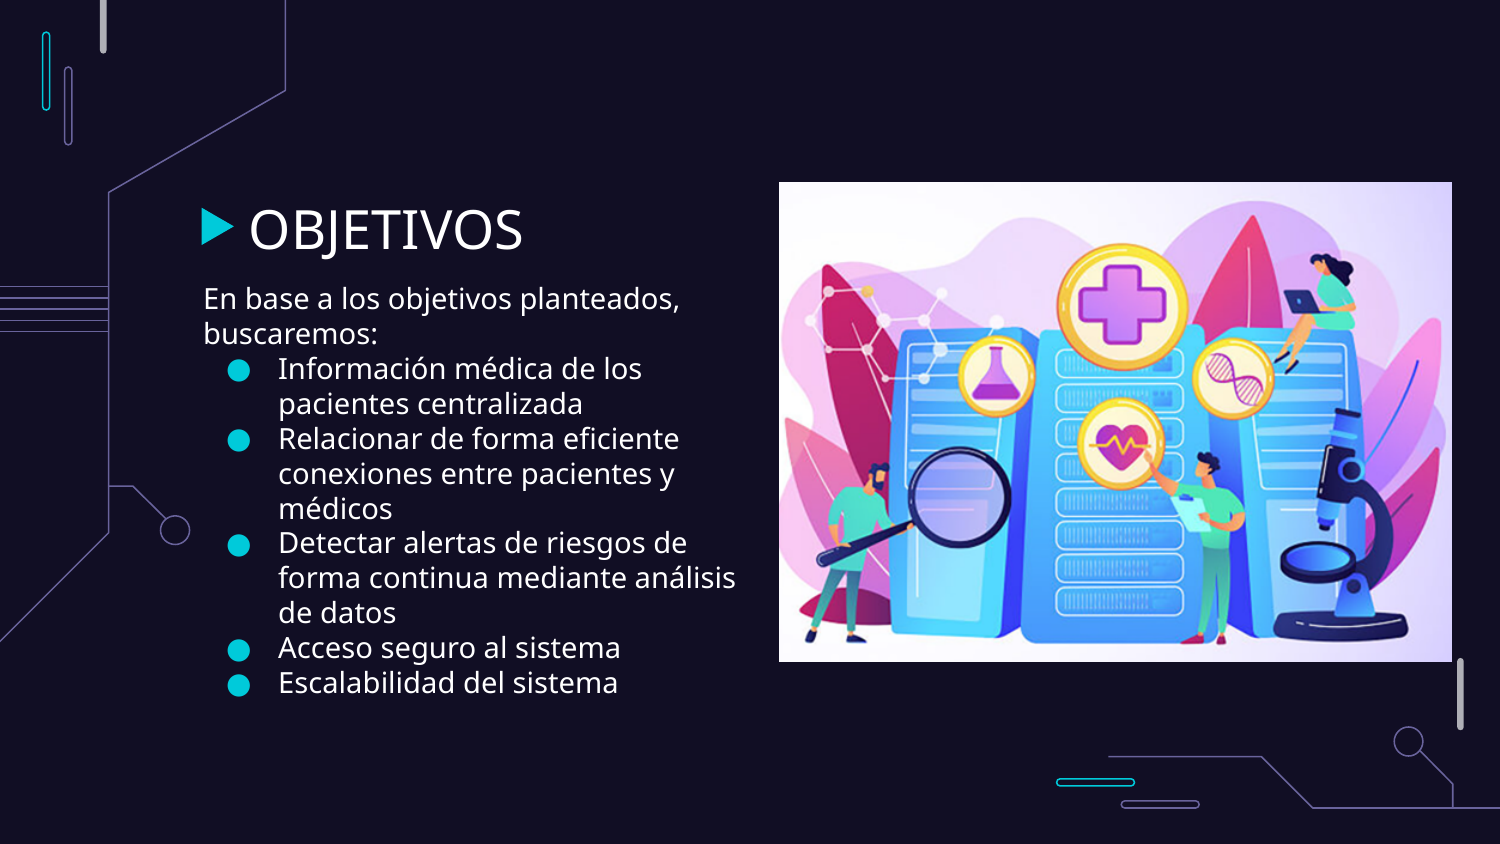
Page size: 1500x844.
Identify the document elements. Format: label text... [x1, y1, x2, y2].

subtitle En base a los objetivos planteados, buscaremos: Información médica de los pacientes centralizada Relacionar de forma eficiente conexiones entre pacientes y médicos Detectar alertas de riesgos de forma continua mediante análisis de datos Acceso seguro al sistema Escalabilidad del sistema [188, 265, 755, 727]
picture [779, 181, 1452, 662]
title OBJETIVOS [233, 127, 709, 265]
text_box [201, 207, 234, 246]
